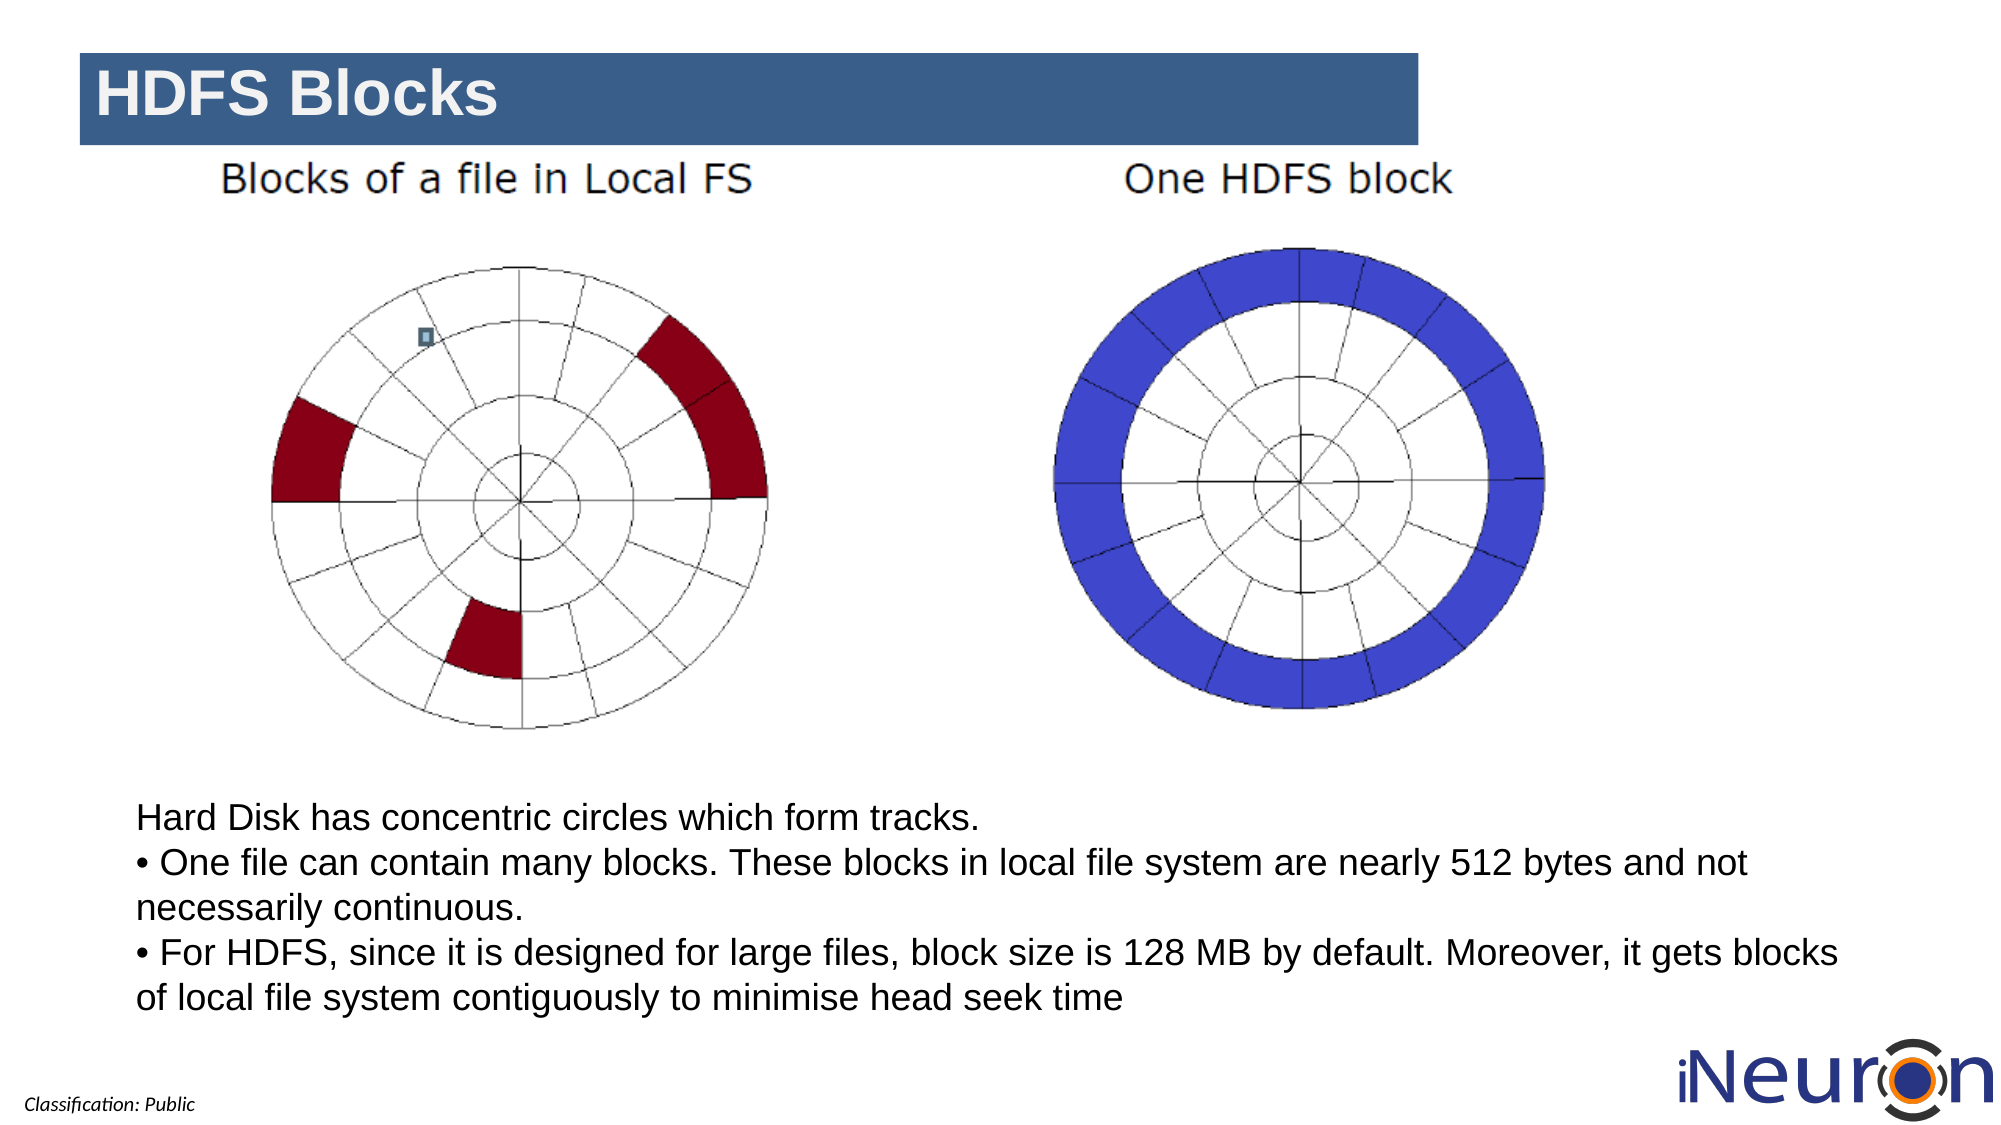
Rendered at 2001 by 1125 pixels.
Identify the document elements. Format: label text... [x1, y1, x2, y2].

text_box HDFS Blocks [79, 53, 1419, 146]
picture [208, 144, 1699, 751]
picture [1674, 1025, 2000, 1125]
text_box Hard Disk has concentric circles which form tracks. • One file can contain many blocks. These blocks in local file system are nearly 512 bytes and not necessarily continuous. • For HDFS, since it is designed for large files, block size is 128 MB by default. Moreover, it gets blocks of local file system contiguously to minimise head seek time [120, 785, 1880, 1068]
